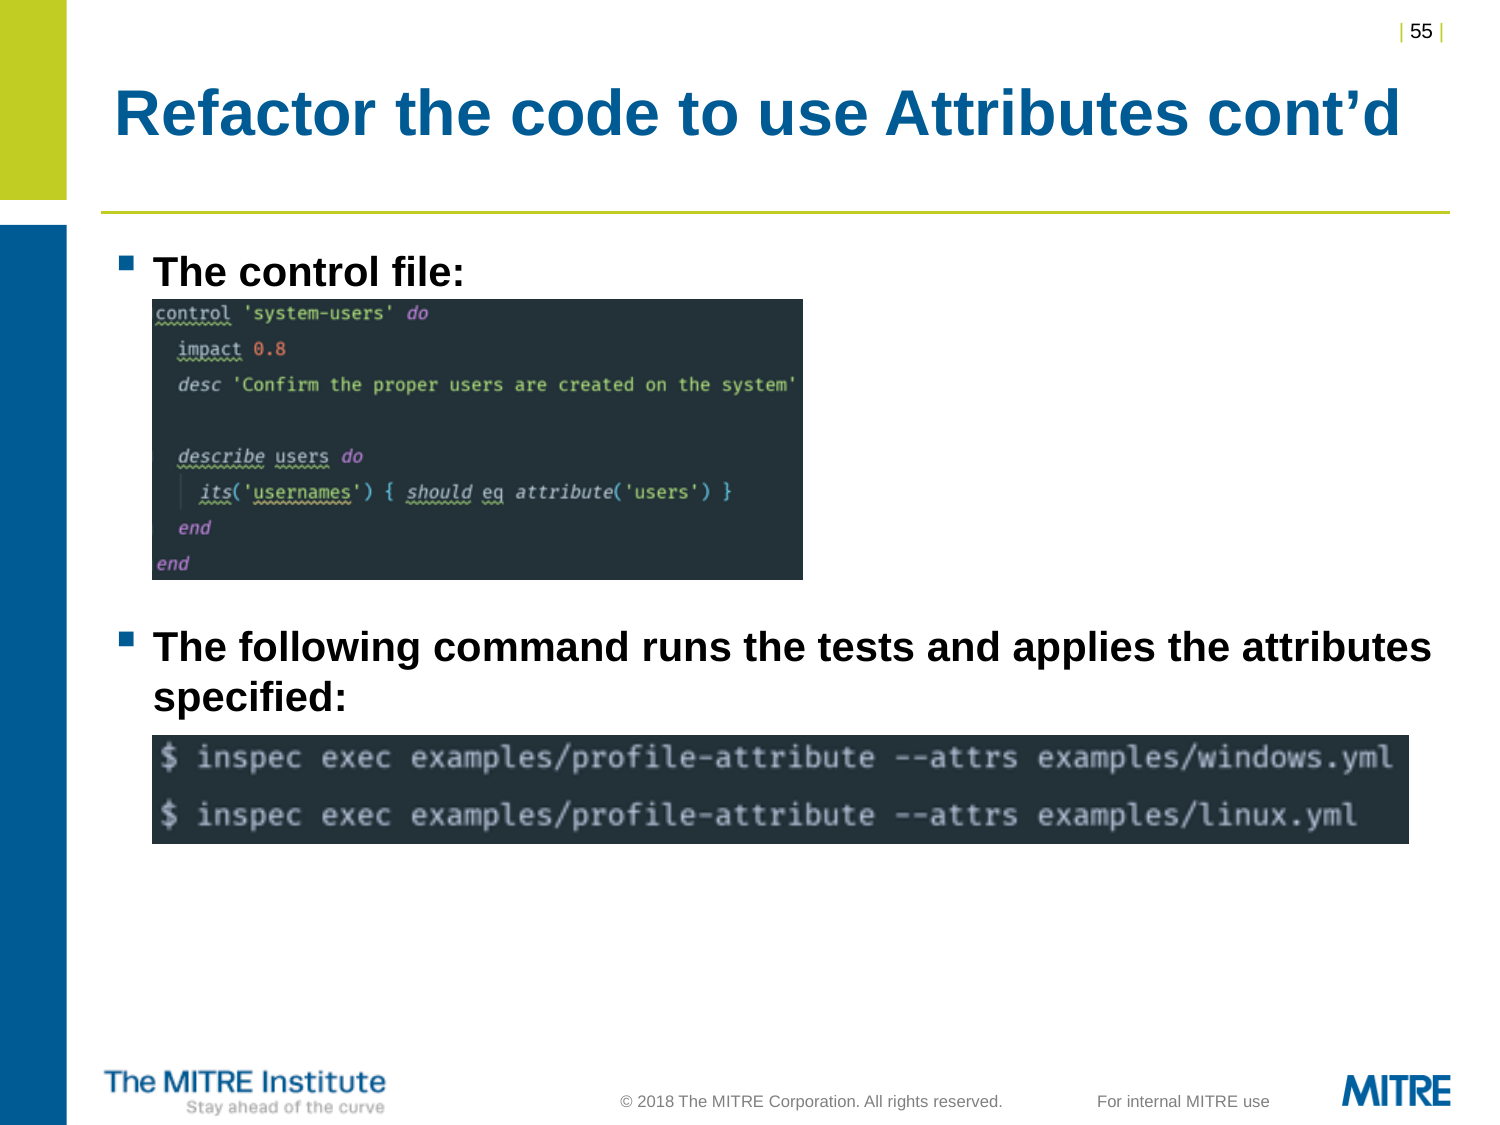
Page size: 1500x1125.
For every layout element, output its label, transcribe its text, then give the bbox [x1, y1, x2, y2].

picture [1342, 1072, 1453, 1113]
picture [152, 299, 803, 580]
picture [152, 735, 1410, 844]
title Refactor the code to use Attributes cont’d [99, 45, 1450, 188]
picture [101, 1067, 391, 1119]
list The control file: The following command runs the tests and applies the attributes specified: [99, 237, 1450, 1052]
